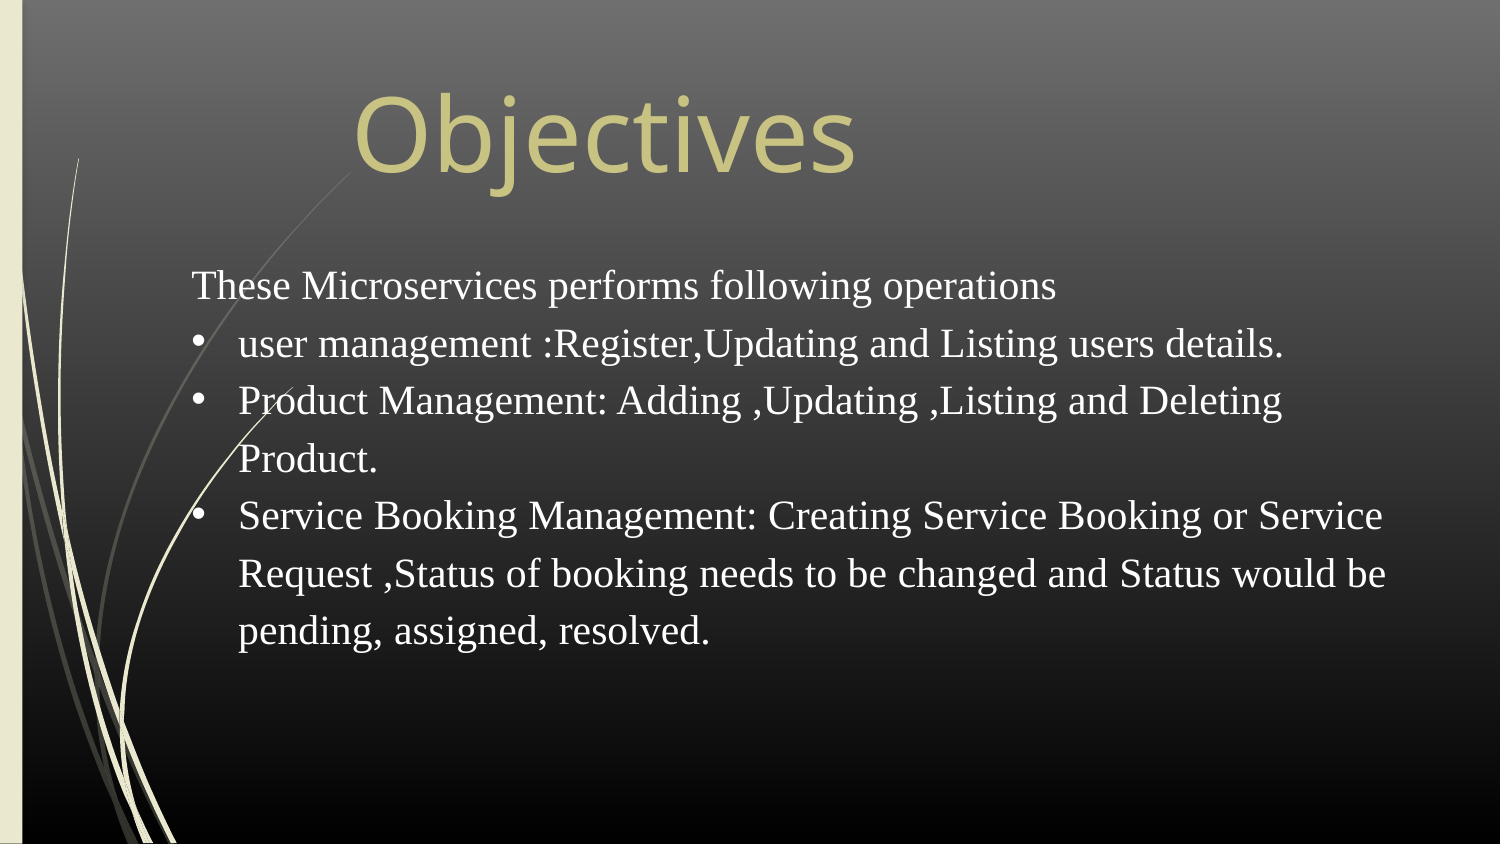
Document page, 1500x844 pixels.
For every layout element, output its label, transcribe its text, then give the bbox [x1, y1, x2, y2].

title Objectives [187, 17, 902, 243]
text_box These Microservices performs following operations user management :Register,Updating and Listing users details. Product Management: Adding ,Updating ,Listing and Deleting Product. Service Booking Management: Creating Service Booking or Service Request ,Status of booking needs to be changed and Status would be pending, assigned, resolved. [176, 243, 1422, 844]
